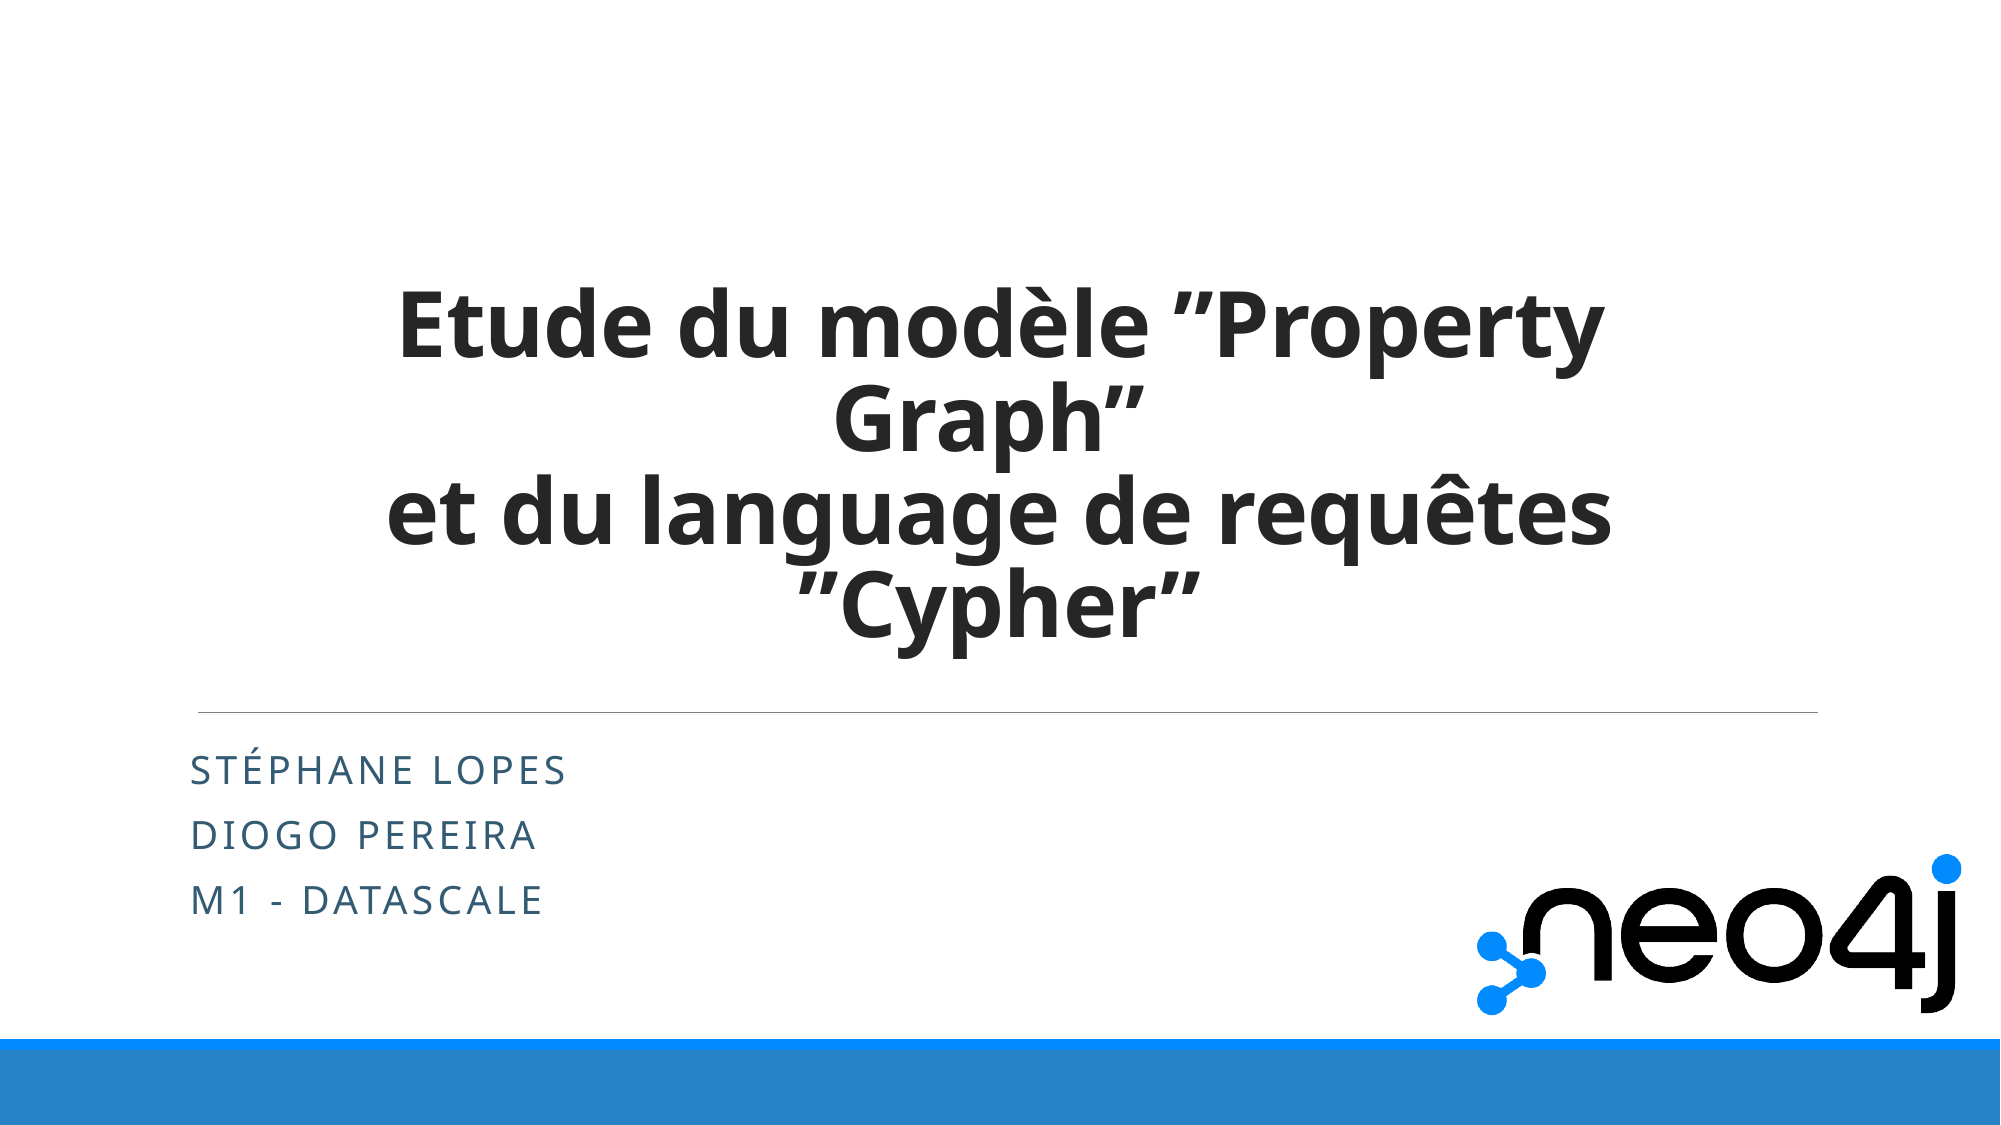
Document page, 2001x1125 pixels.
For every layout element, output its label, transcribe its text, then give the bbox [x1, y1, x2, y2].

picture [1468, 840, 1970, 1029]
subtitle Stéphane LOPES Diogo PEREIRA M1 - DATASCALE [174, 743, 1825, 932]
title Etude du modèle ”Property Graph” et du language de requêtes ”Cypher” [328, 394, 1672, 665]
